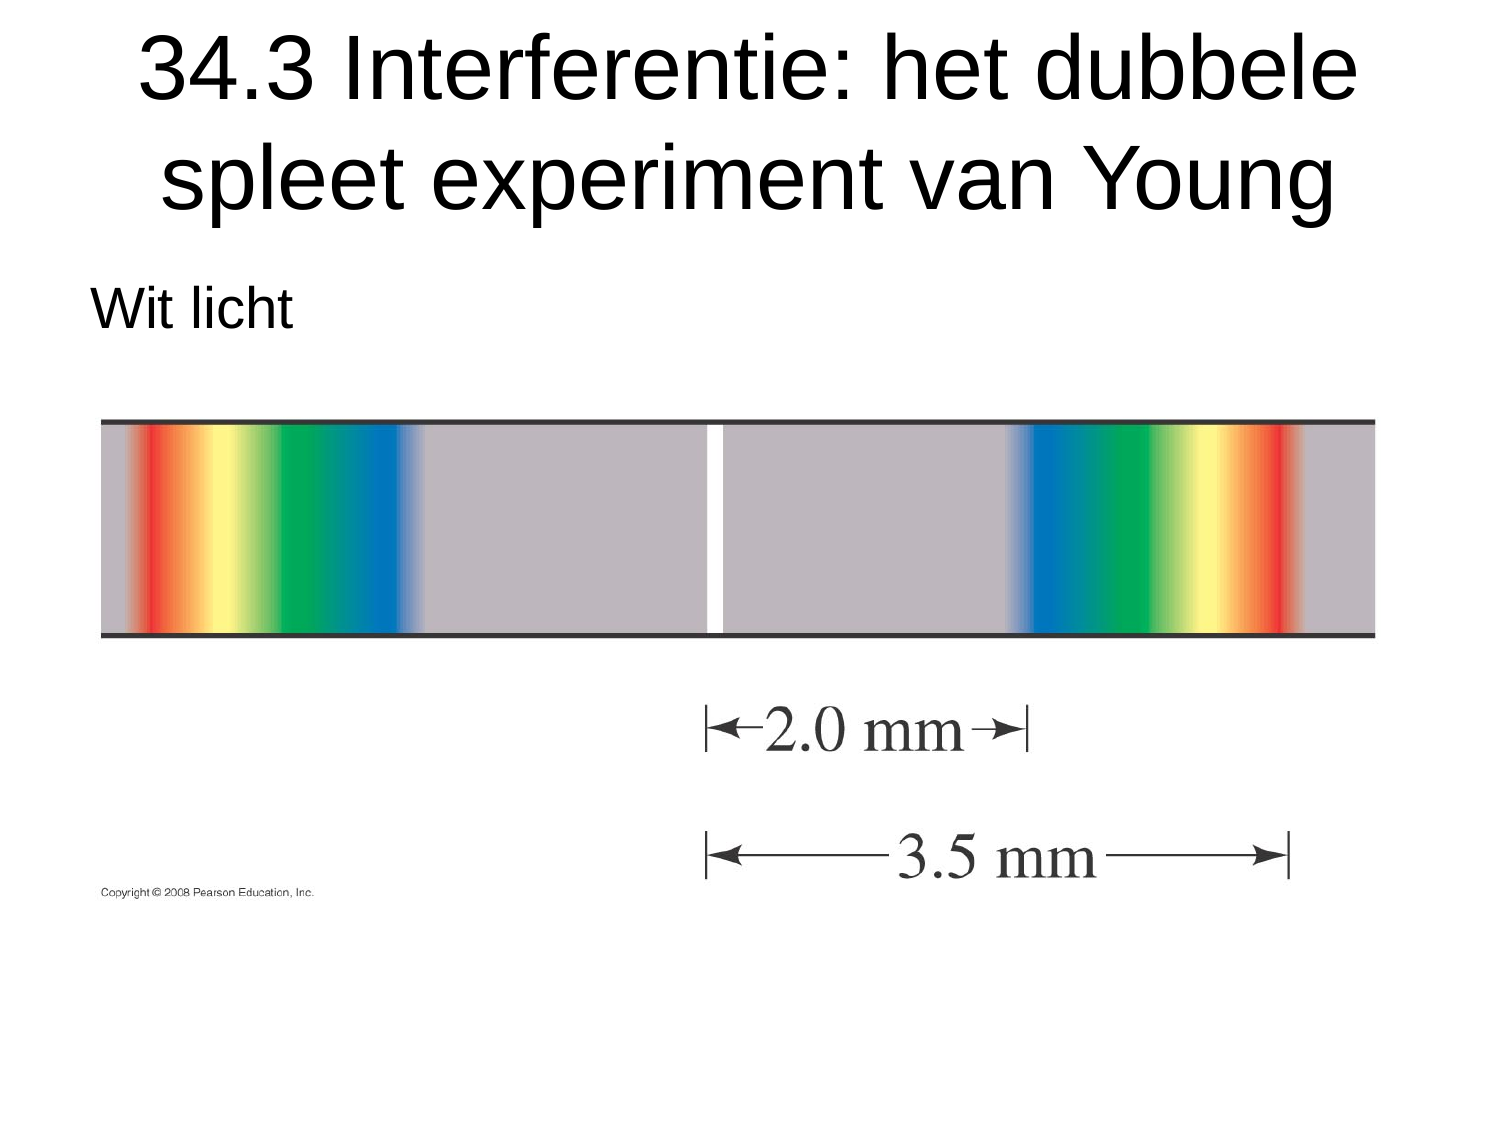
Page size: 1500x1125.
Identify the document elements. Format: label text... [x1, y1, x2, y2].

picture [94, 398, 1381, 907]
list Wit licht [75, 262, 1425, 1005]
text_box 34.3 Interferentie: het dubbele spleet experiment van Young [74, 0, 1425, 188]
